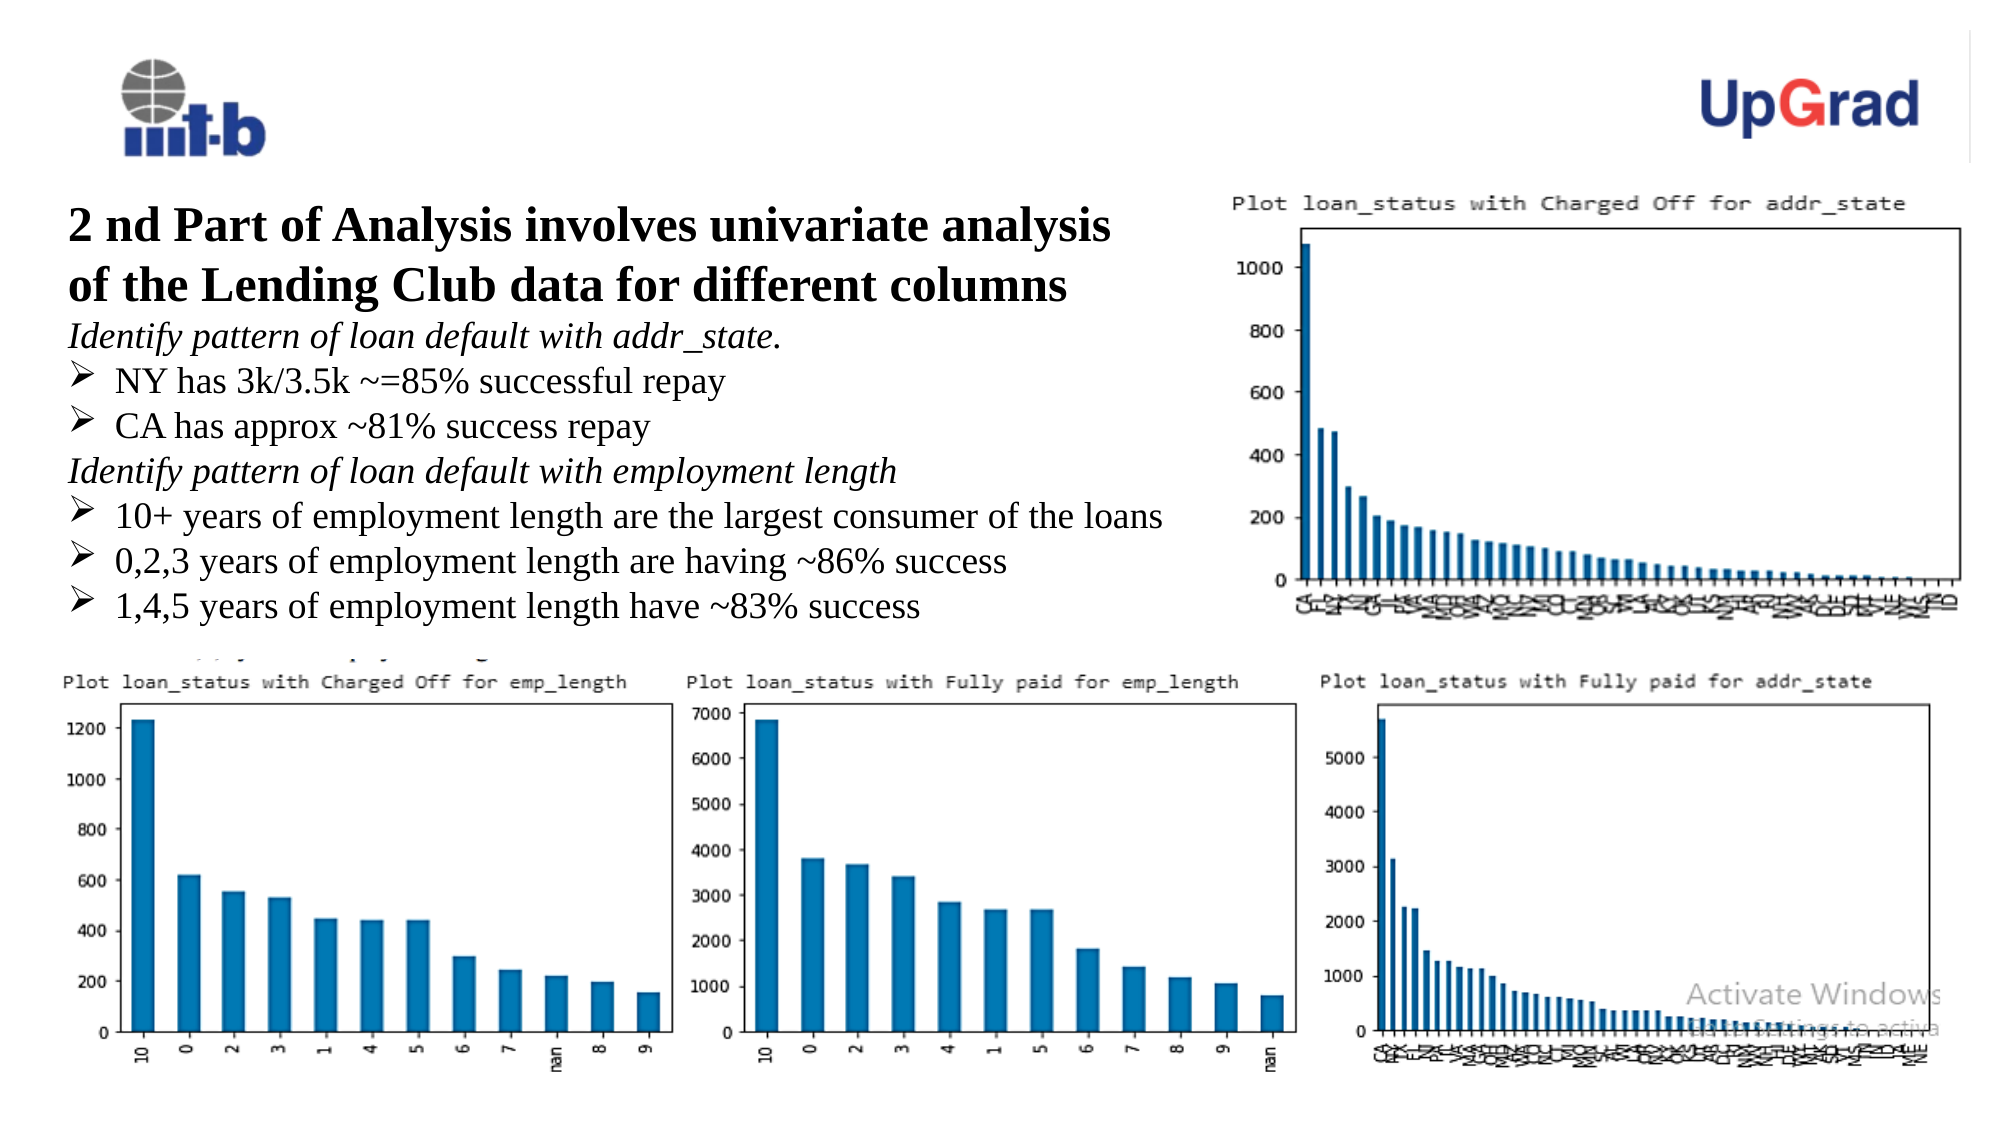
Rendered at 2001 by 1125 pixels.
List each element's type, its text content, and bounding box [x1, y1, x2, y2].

picture [34, 659, 1941, 1072]
picture [1203, 183, 1971, 622]
picture [97, 30, 1971, 163]
text_box 2 nd Part of Analysis involves univariate analysis of the Lending Club data for different columns Identify pattern of loan default with addr_state. NY has 3k/3.5k ~=85% successful repay CA has approx ~81% success repay Identify pattern of loan default with employment length 10+ years of employment length are the largest consumer of the loans 0,2,3 years of employment length are having ~86% success 1,4,5 years of employment length have ~83% success [53, 183, 1204, 634]
